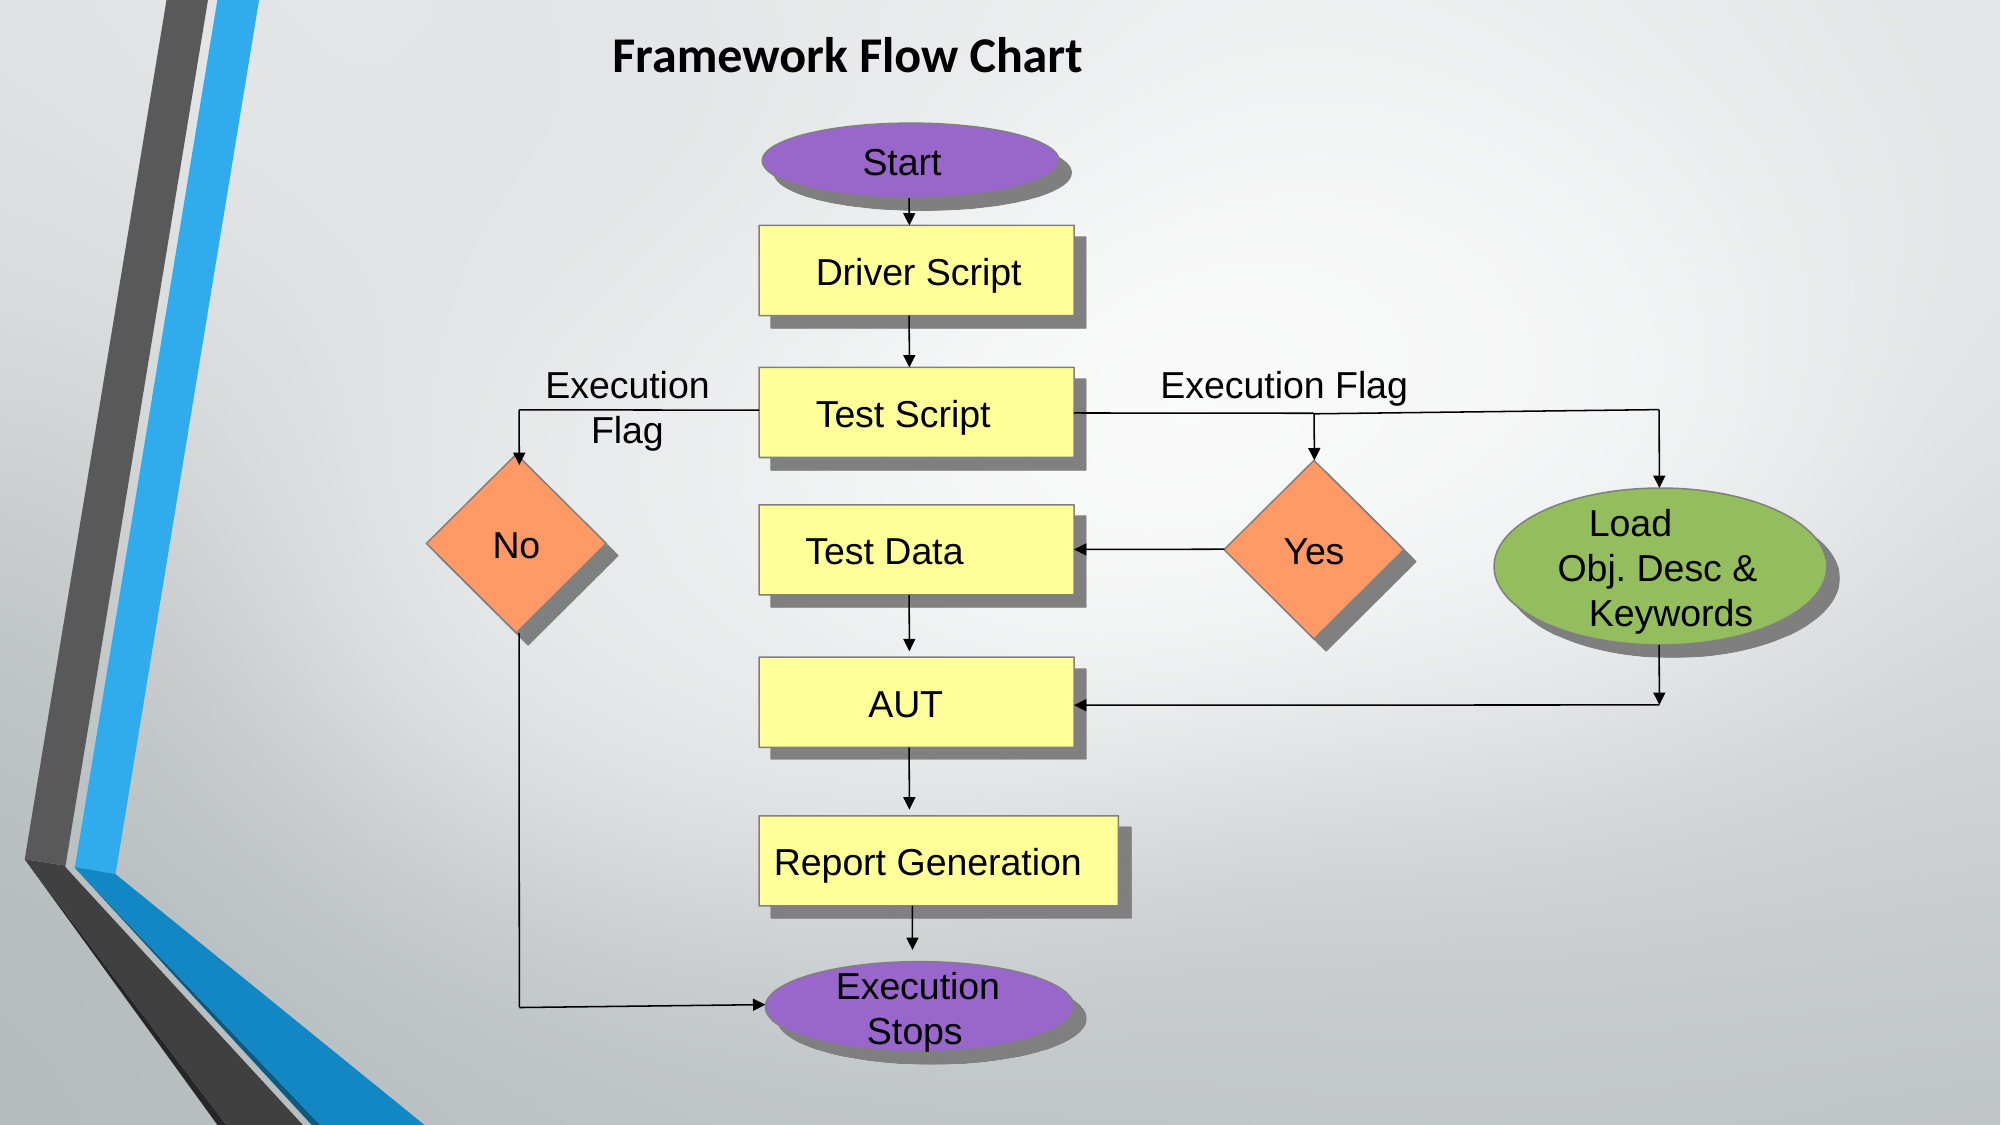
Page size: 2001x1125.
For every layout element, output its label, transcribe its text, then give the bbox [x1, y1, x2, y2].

text_box Execution Flag [489, 353, 766, 411]
text_box No [426, 456, 607, 633]
text_box [1653, 644, 1666, 704]
text_box [513, 409, 526, 466]
text_box AUT [759, 657, 1075, 748]
text_box [1653, 409, 1666, 488]
text_box [1308, 413, 1321, 461]
text_box Start [762, 123, 1060, 199]
text_box Report Generation [759, 815, 1119, 906]
text_box [1073, 543, 1225, 556]
text_box [1073, 698, 1660, 712]
text_box [903, 198, 916, 226]
text_box [906, 905, 919, 950]
text_box Execution Stops [765, 961, 1074, 1052]
text_box Framework Flow Chart [612, 23, 1213, 84]
text_box [903, 315, 916, 368]
text_box Yes [1224, 460, 1404, 640]
text_box [903, 747, 916, 810]
text_box [519, 998, 766, 1011]
text_box Driver Script [759, 225, 1075, 316]
text_box Test Data [759, 504, 1075, 595]
text_box Test Script [759, 367, 1075, 458]
text_box [903, 595, 916, 652]
text_box Execution Flag [1119, 353, 1449, 411]
text_box Load Obj. Desc & Keywords [1494, 488, 1827, 646]
